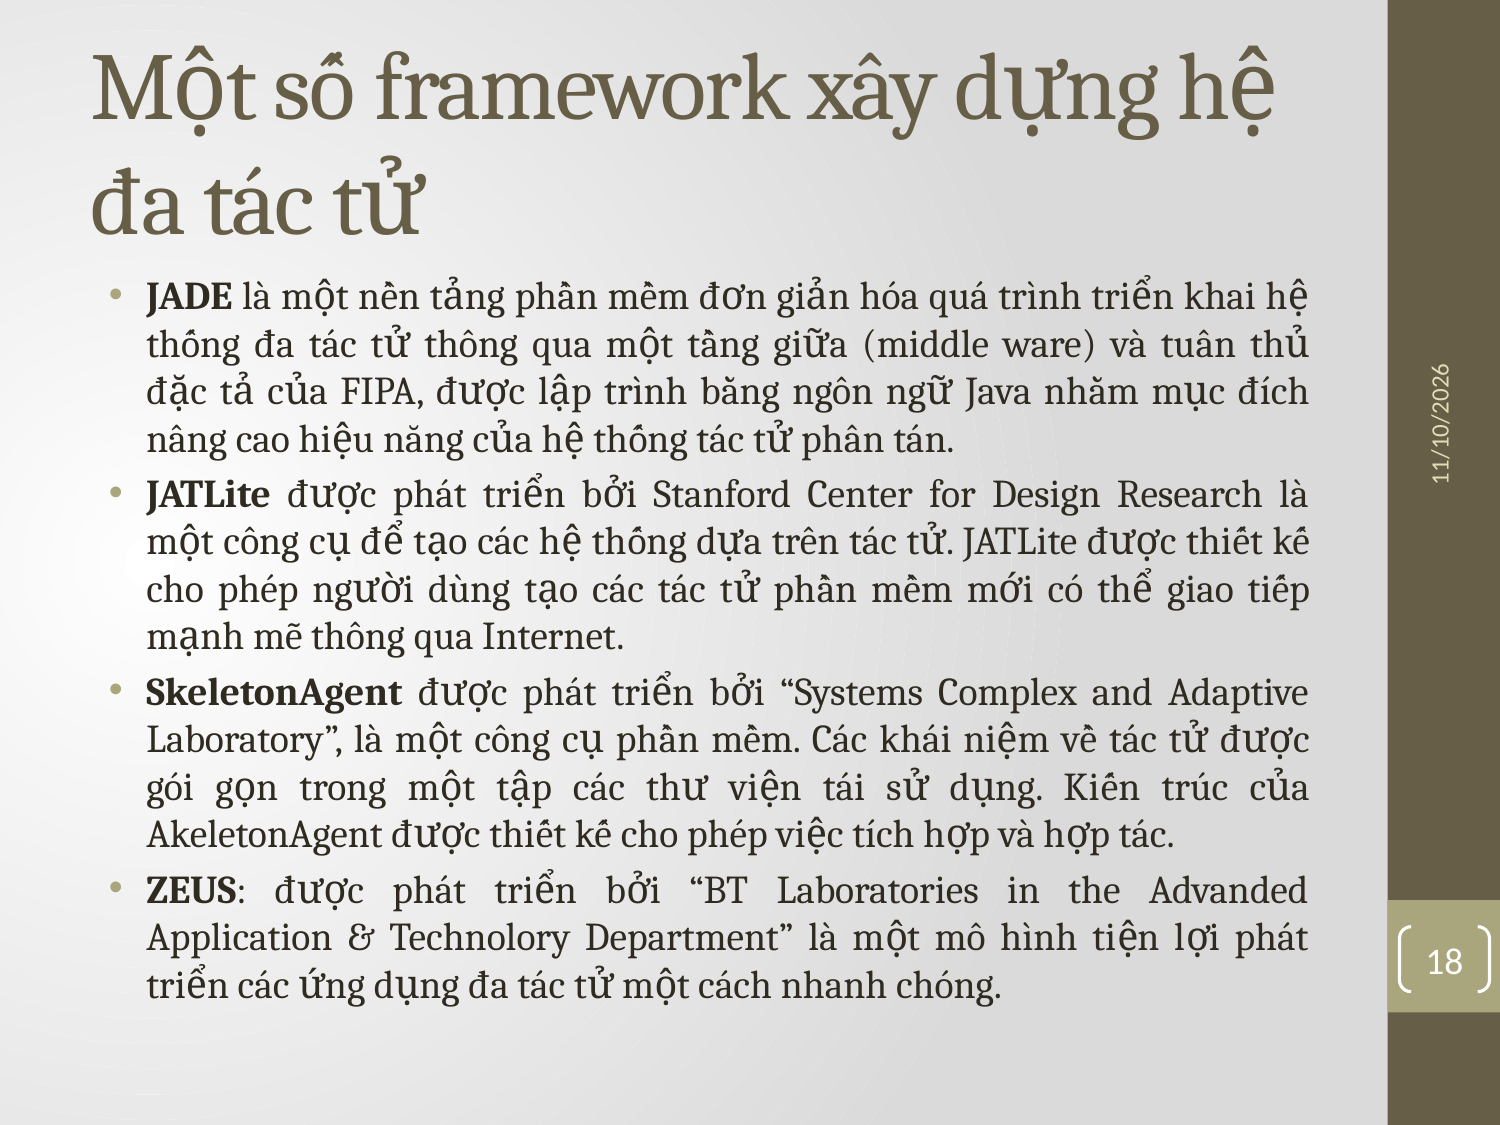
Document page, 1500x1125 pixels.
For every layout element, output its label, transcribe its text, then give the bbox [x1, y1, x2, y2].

list JADE là một nền tảng phần mềm đơn giản hóa quá trình triển khai hệ thống đa tác tử thông qua một tầng giữa (middle ware) và tuân thủ đặc tả của FIPA, được lập trình bằng ngôn ngữ Java nhằm mục đích nâng cao hiệu năng của hệ thống tác tử phân tán. JATLite được phát triển bởi Stanford Center for Design Research là một công cụ để tạo các hệ thống dựa trên tác tử. JATLite được thiết kế cho phép người dùng tạo các tác tử phần mềm mới có thể giao tiếp mạnh mẽ thông qua Internet. SkeletonAgent được phát triển bởi “Systems Complex and Adaptive Laboratory”, là một công cụ phần mềm. Các khái niệm về tác tử được gói gọn trong một tập các thư viện tái sử dụng. Kiến trúc của AkeletonAgent được thiết kế cho phép việc tích hợp và hợp tác. ZEUS: được phát triển bởi “BT Laboratories in the Advanded Application & Technolory Department” là một mô hình tiện lợi phát triển các ứng dụng đa tác tử một cách nhanh chóng. [75, 262, 1325, 1050]
title Một số framework xây dựng hệ đa tác tử [75, 45, 1325, 233]
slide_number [1408, 100, 1469, 501]
slide_number 18 [1397, 925, 1492, 994]
